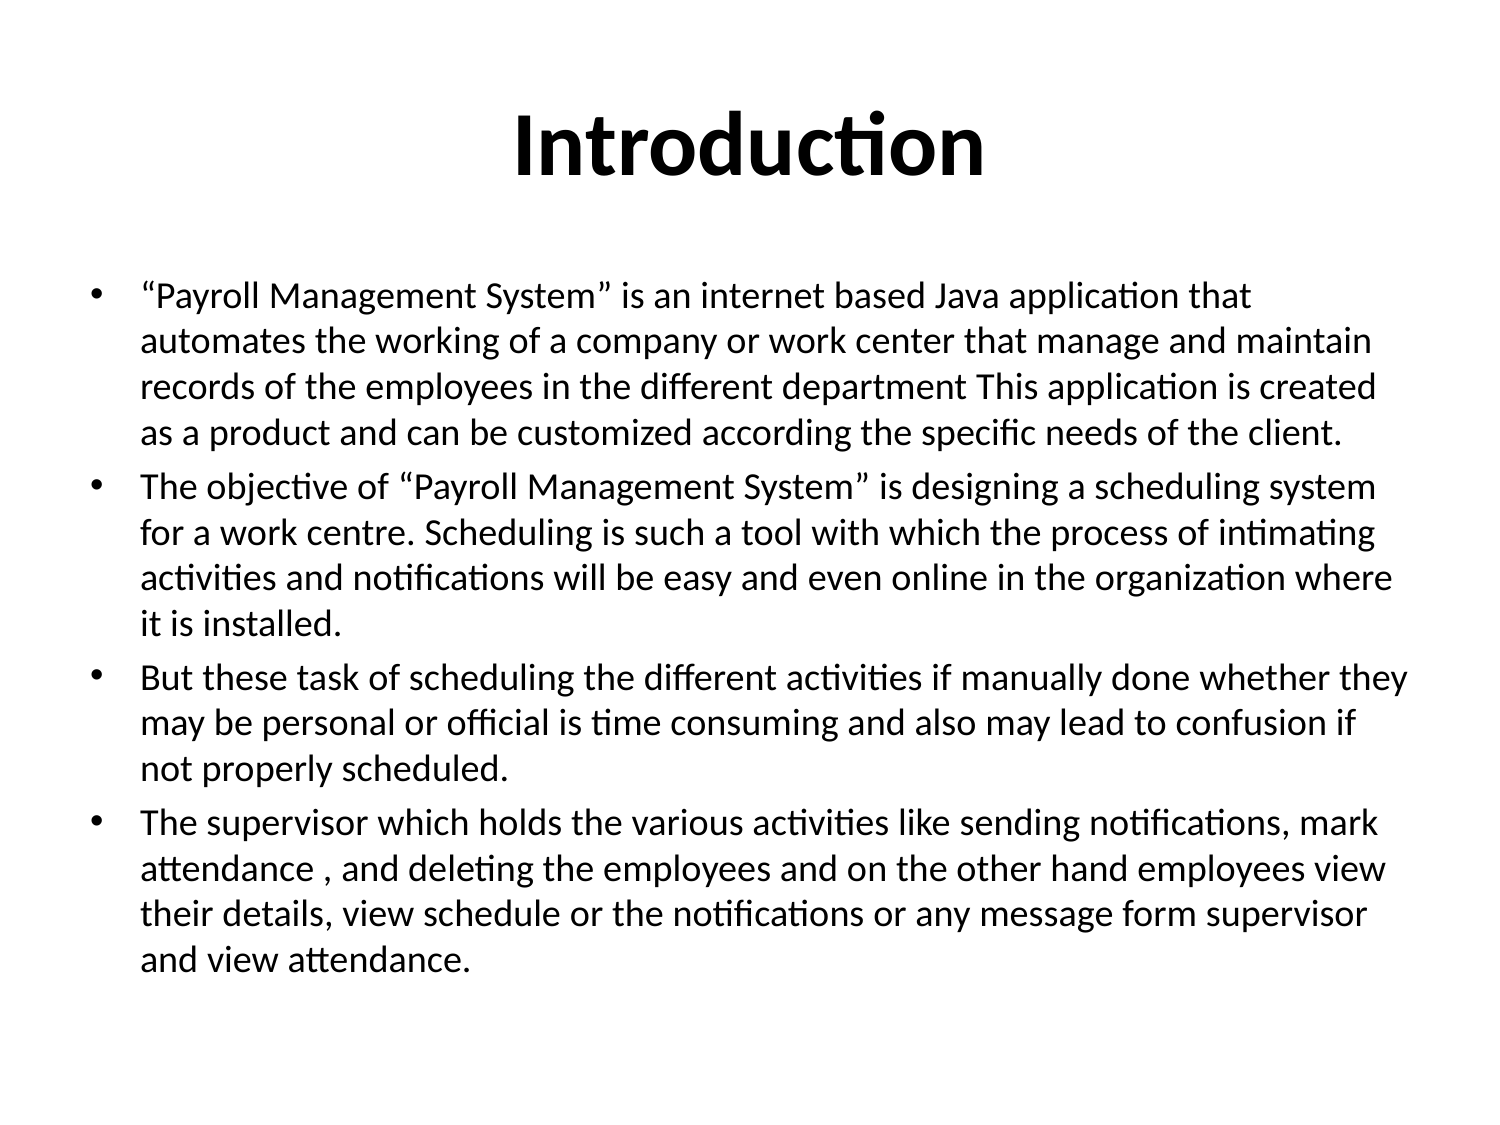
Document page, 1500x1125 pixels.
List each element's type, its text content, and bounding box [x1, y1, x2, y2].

title Introduction [75, 45, 1425, 233]
list “Payroll Management System” is an internet based Java application that automates the working of a company or work center that manage and maintain records of the employees in the different department This application is created as a product and can be customized according the specific needs of the client. The objective of “Payroll Management System” is designing a scheduling system for a work centre. Scheduling is such a tool with which the process of intimating activities and notifications will be easy and even online in the organization where it is installed. But these task of scheduling the different activities if manually done whether they may be personal or official is time consuming and also may lead to confusion if not properly scheduled. The supervisor which holds the various activities like sending notifications, mark attendance , and deleting the employees and on the other hand employees view their details, view schedule or the notifications or any message form supervisor and view attendance. [75, 262, 1425, 1005]
